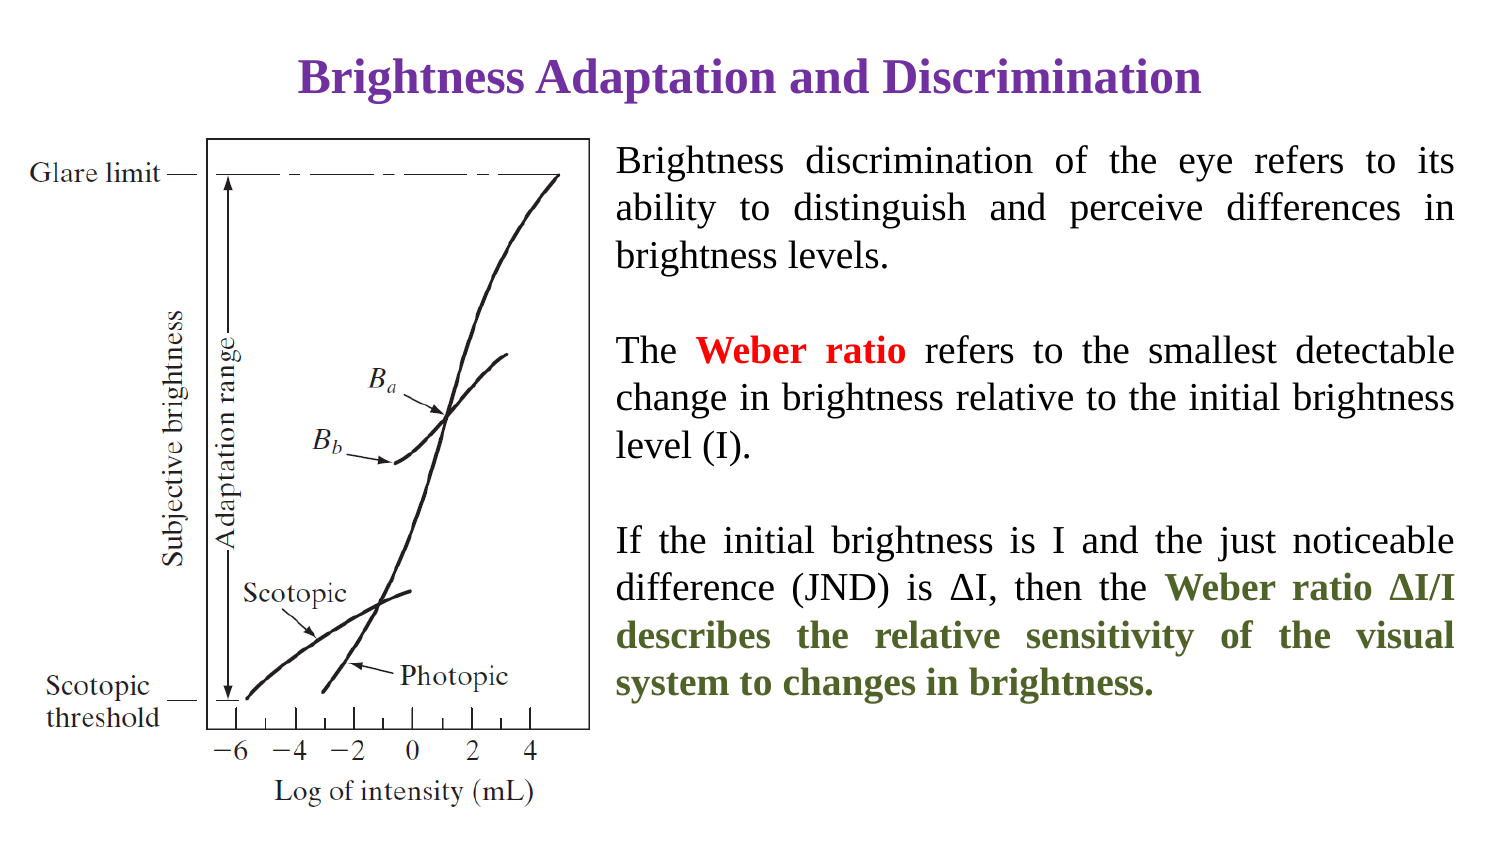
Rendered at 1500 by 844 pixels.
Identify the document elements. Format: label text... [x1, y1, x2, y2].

title Brightness Adaptation and Discrimination [75, 33, 1425, 113]
text_box Brightness discrimination of the eye refers to its ability to distinguish and perceive differences in brightness levels. The Weber ratio refers to the smallest detectable change in brightness relative to the initial brightness level (I). If the initial brightness is I and the just noticeable difference (JND) is ΔI, then the Weber ratio ΔI/I​ describes the relative sensitivity of the visual system to changes in brightness. [610, 126, 1471, 711]
picture [6, 112, 605, 811]
